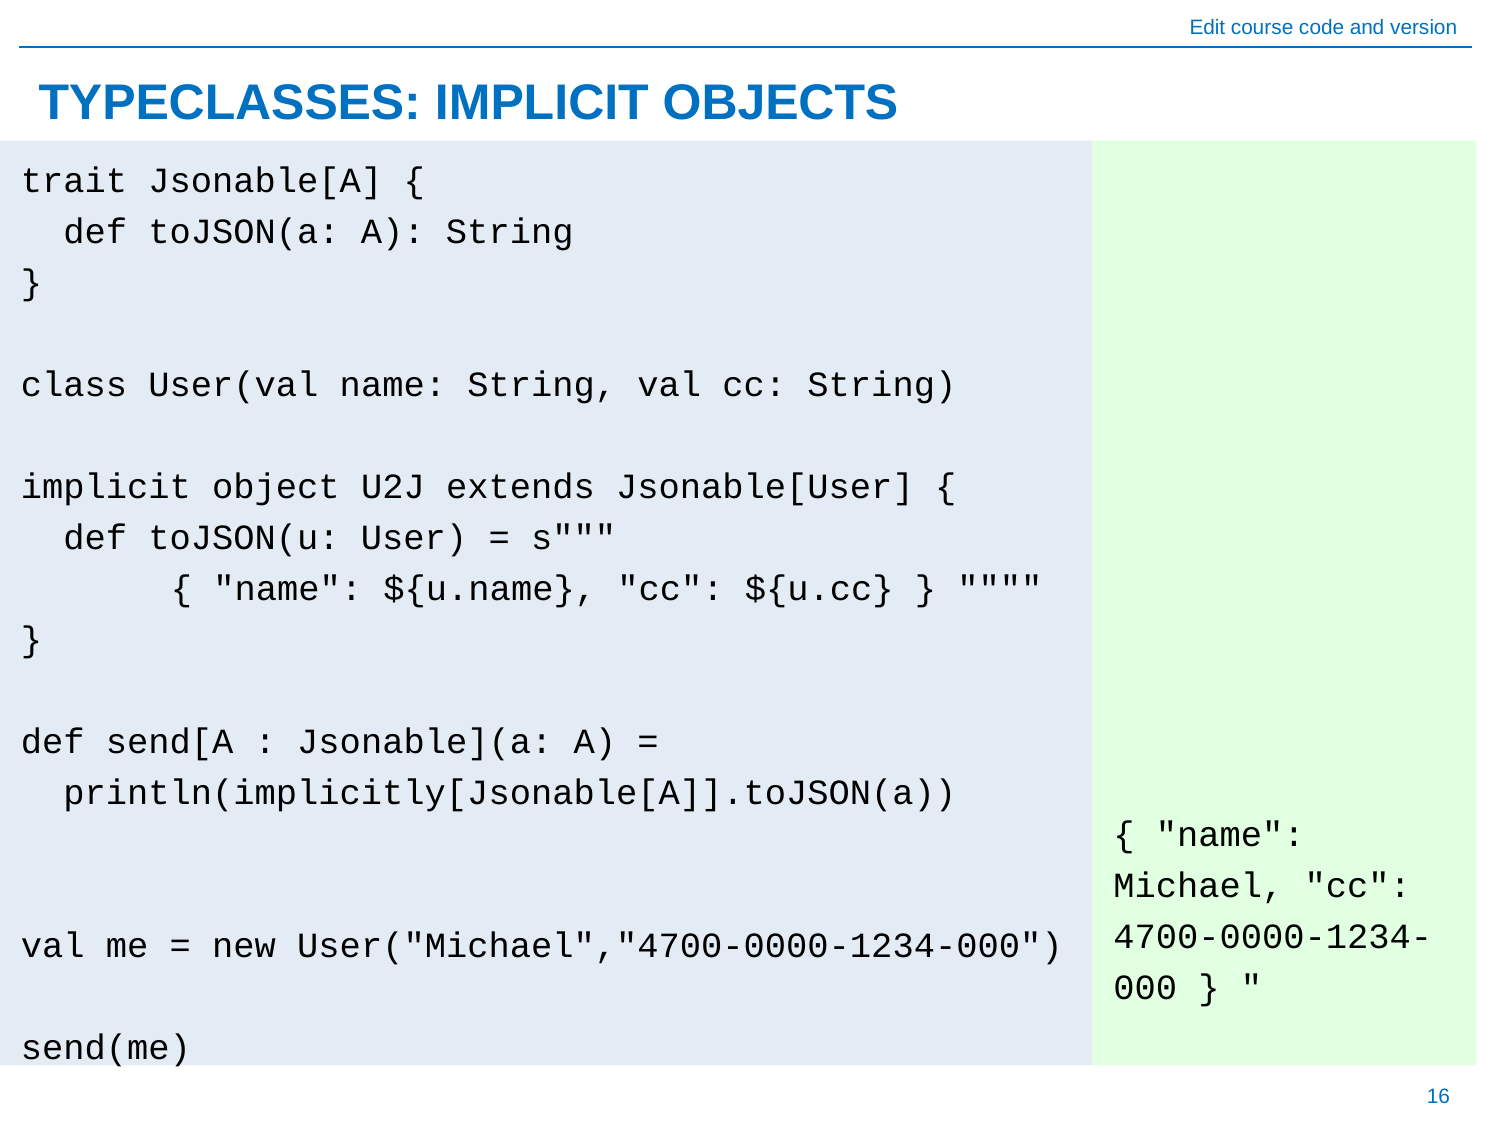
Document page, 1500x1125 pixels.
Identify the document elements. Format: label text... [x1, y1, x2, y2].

title TYPECLASSES: IMPLICIT OBJECTS [23, 58, 1465, 140]
list { "name": Michael, "cc": 4700-0000-1234-000 } " [1092, 140, 1477, 1066]
list trait Jsonable[A] { def toJSON(a: A): String } class User(val name: String, val cc: String) implicit object U2J extends Jsonable[User] { def toJSON(u: User) = s""" { "name": ${u.name}, "cc": ${u.cc} } """" } def send[A : Jsonable](a: A) = println(implicitly[Jsonable[A]].toJSON(a)) val me = new User("Michael","4700-0000-1234-000") send(me) [0, 140, 1092, 1066]
